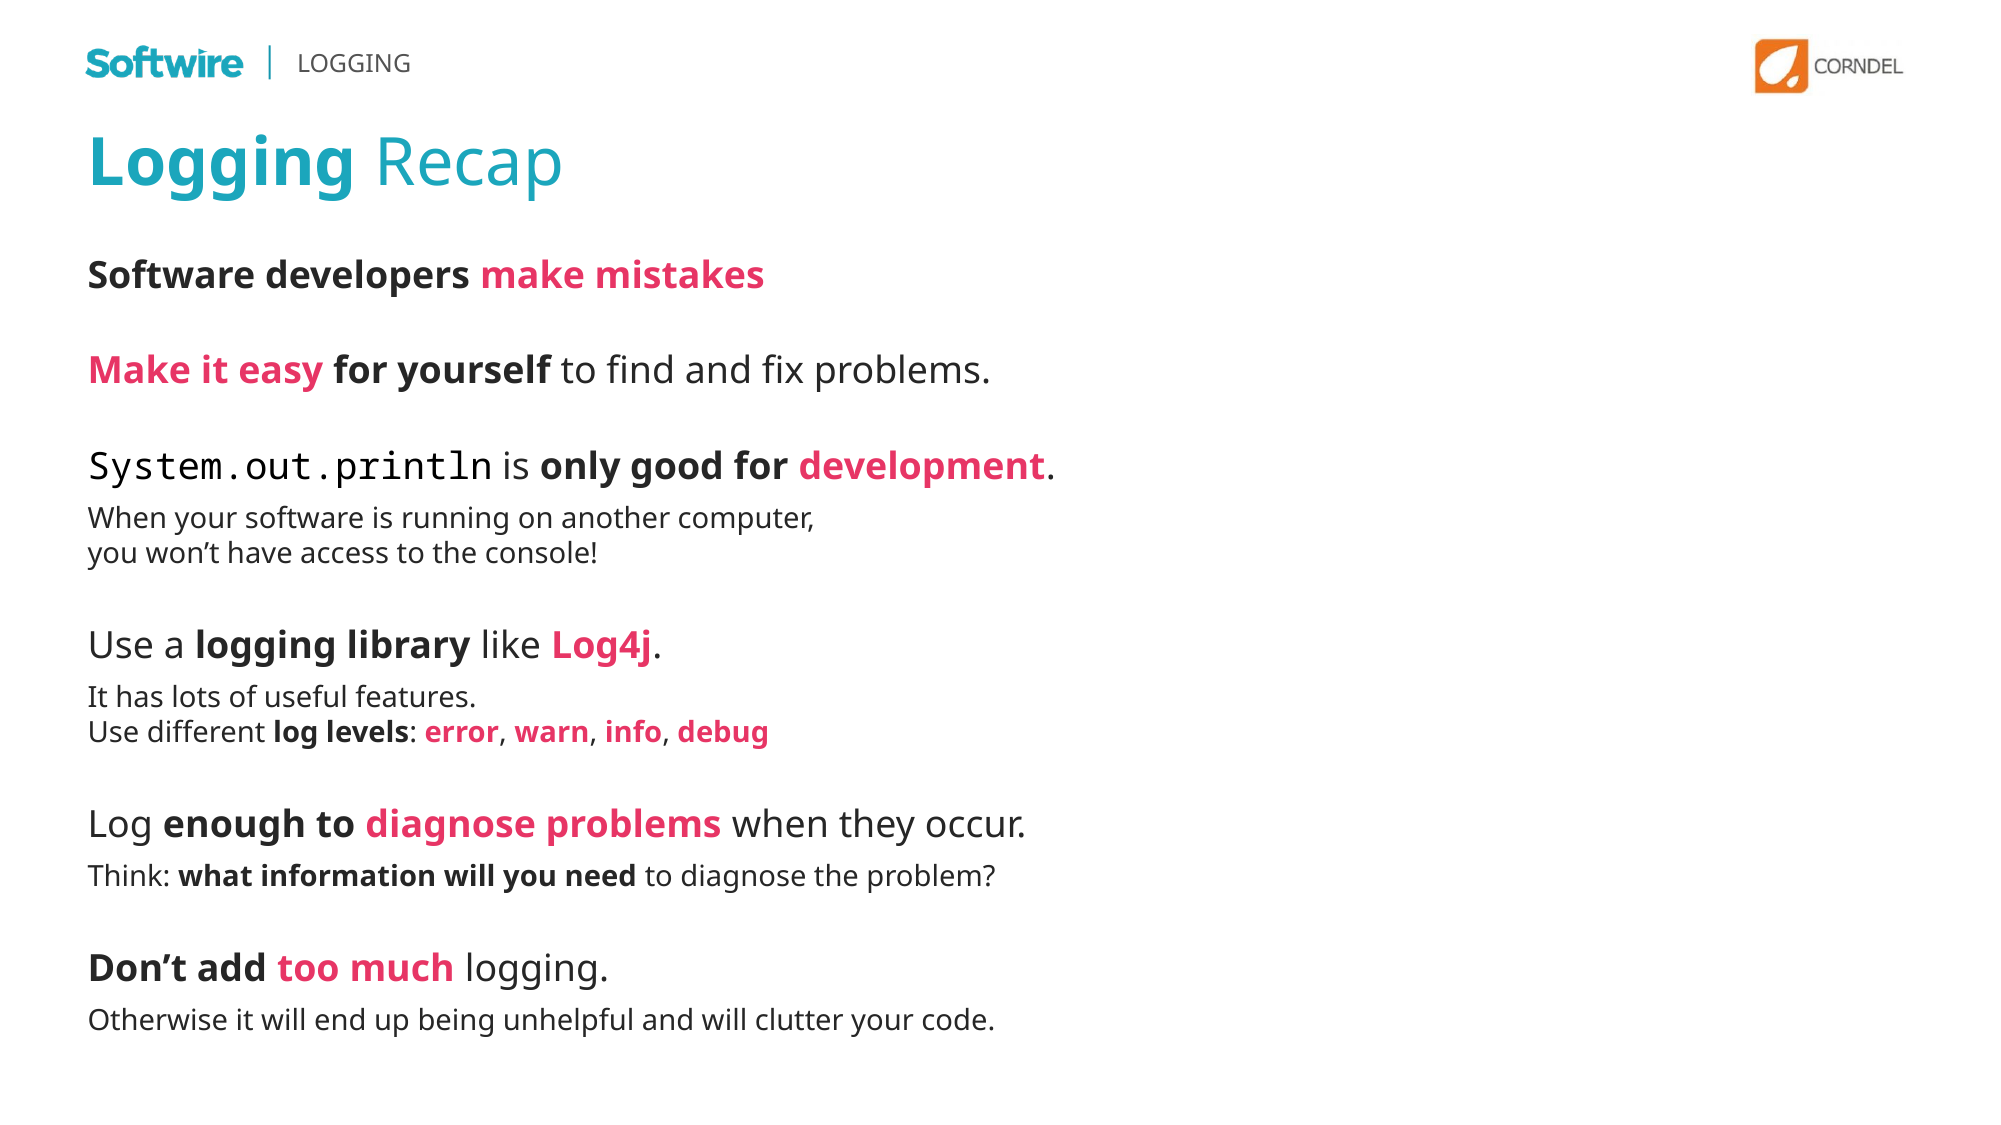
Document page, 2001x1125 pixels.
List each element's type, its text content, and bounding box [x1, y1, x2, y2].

list LOGGING [295, 49, 1705, 82]
picture [1751, 34, 1906, 96]
text_box Make it easy for yourself to find and fix problems. [87, 346, 1207, 392]
text_box Log enough to diagnose problems when they occur. Think: what information will you need to diagnose the problem? [87, 799, 1224, 893]
text_box System.out.println is only good for development. When your software is running on another computer, you won’t have access to the console! [87, 441, 1152, 570]
text_box Use a logging library like Log4j. It has lots of useful features. Use different log levels: error, warn, info, debug [87, 620, 1152, 749]
picture [77, 0, 251, 123]
text_box Don’t add too much logging. Otherwise it will end up being unhelpful and will clutter your code. [87, 944, 1224, 1037]
list Logging Recap [87, 127, 1906, 201]
text_box Software developers make mistakes [87, 250, 823, 296]
